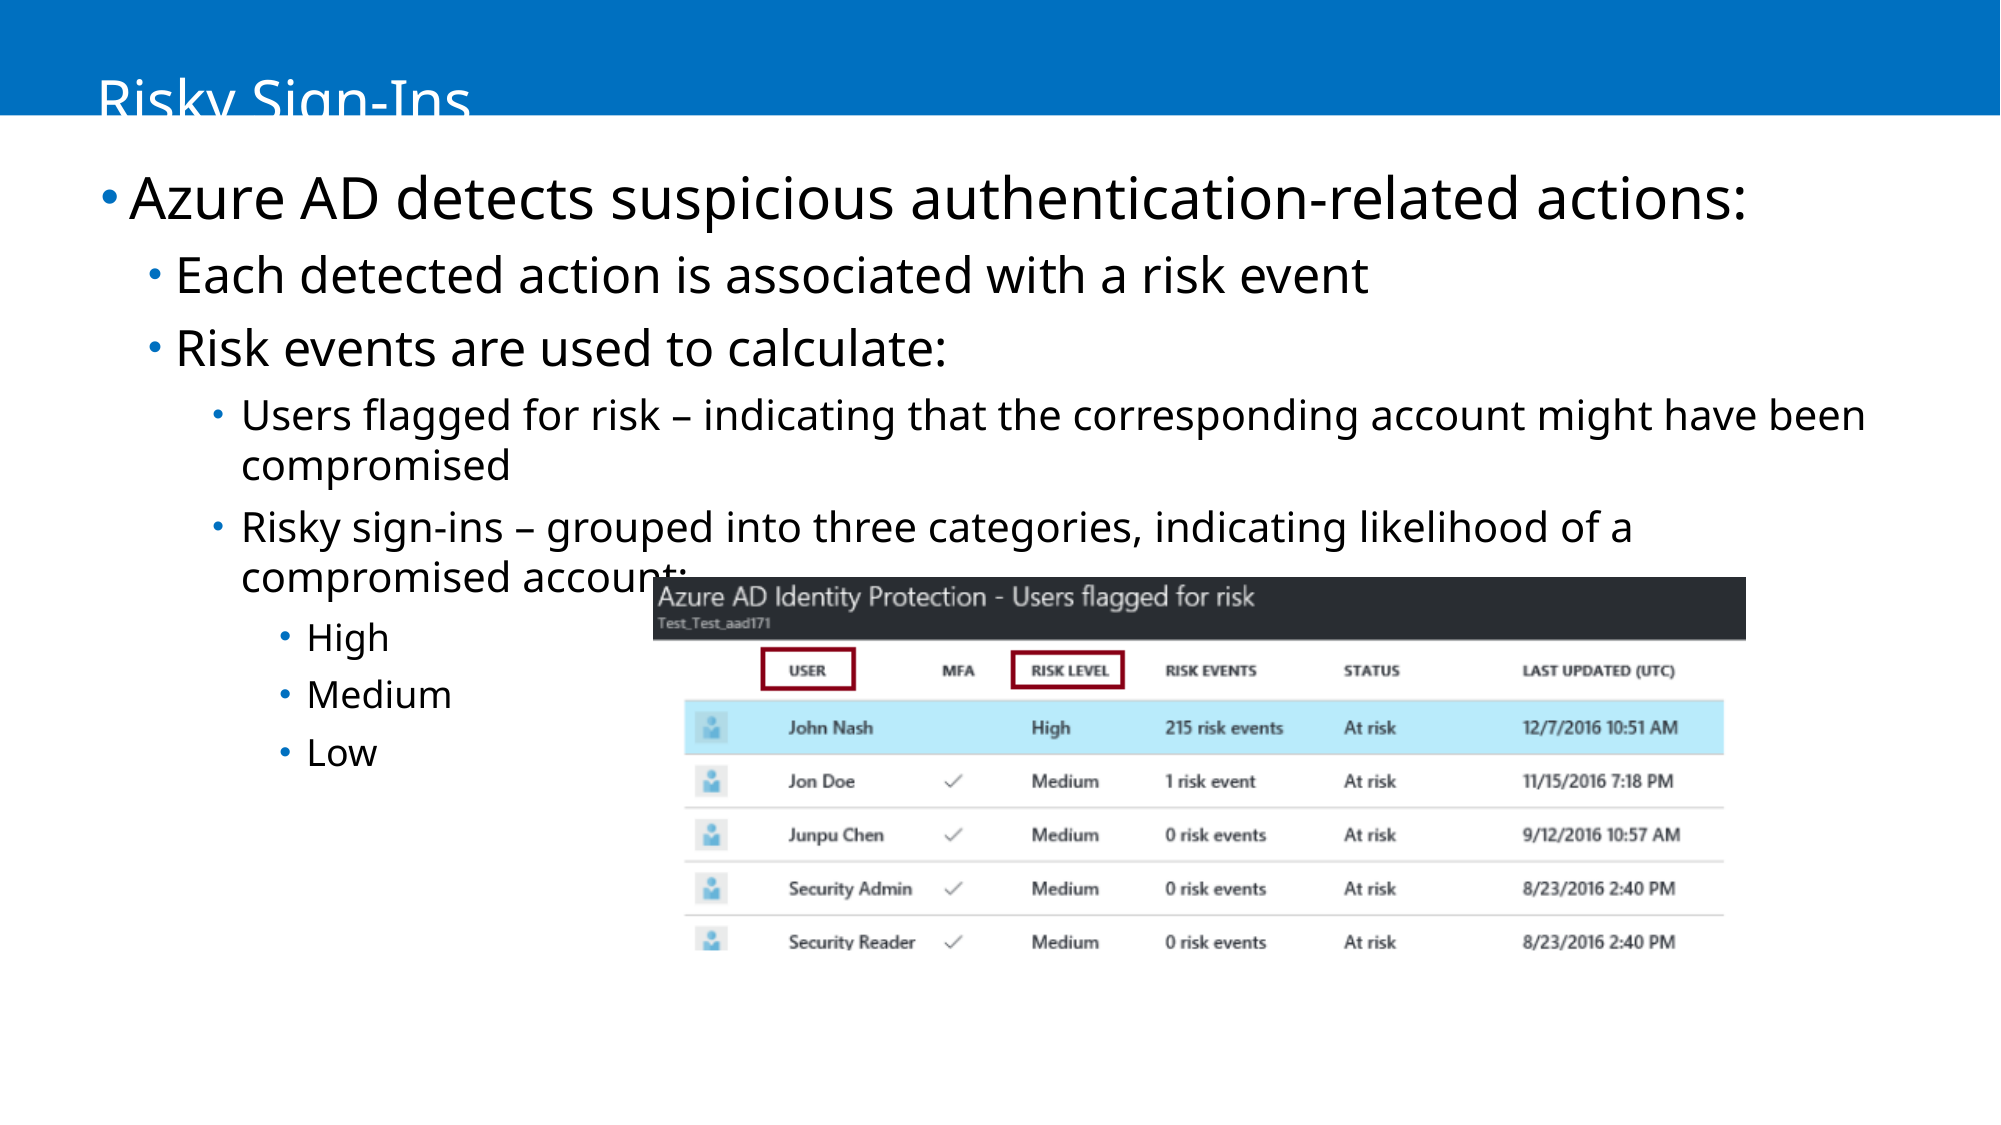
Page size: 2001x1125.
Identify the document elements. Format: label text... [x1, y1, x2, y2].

list Azure AD detects suspicious authentication-related actions: Each detected action is associated with a risk event Risk events are used to calculate: Users flagged for risk – indicating that the corresponding account might have been compromised Risky sign-ins – grouped into three categories, indicating likelihood of a compromised account: High Medium Low [100, 161, 1909, 578]
title Risky Sign-Ins [96, 75, 1904, 166]
picture [653, 576, 1746, 972]
